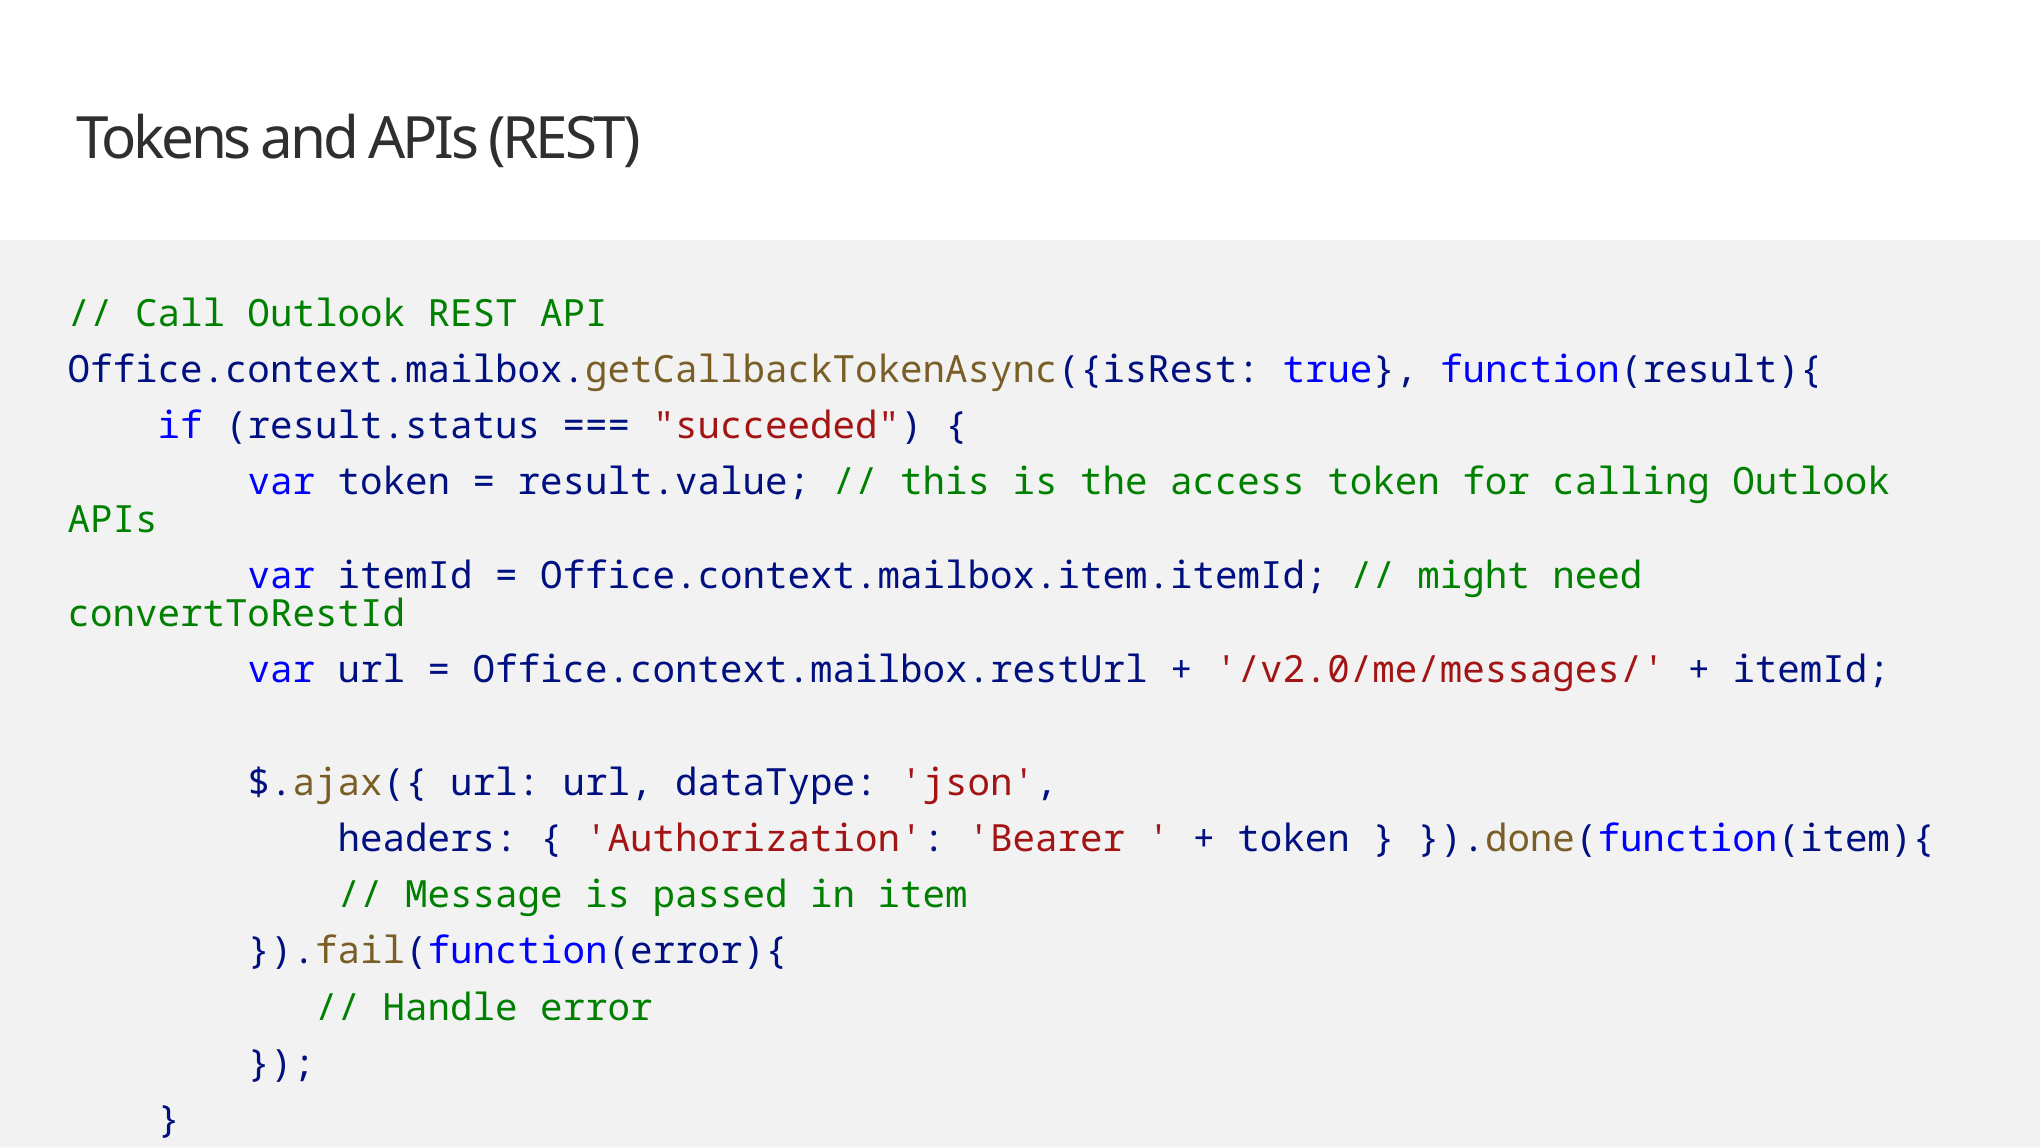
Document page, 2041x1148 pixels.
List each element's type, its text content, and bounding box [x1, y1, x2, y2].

text_box [0, 239, 2041, 1148]
title Tokens and APIs (REST) [76, 103, 1969, 172]
list // Call Outlook REST API Office.context.mailbox.getCallbackTokenAsync({isRest: true}, function(result){ if (result.status === "succeeded") { var token = result.value; // this is the access token for calling Outlook APIs var itemId = Office.context.mailbox.item.itemId; // might need convertToRestId var url = Office.context.mailbox.restUrl + '/v2.0/me/messages/' + itemId; $.ajax({ url: url, dataType: 'json', headers: { 'Authorization': 'Bearer ' + token } }).done(function(item){ // Message is passed in item }).fail(function(error){ // Handle error }); } }); [52, 282, 1987, 1145]
